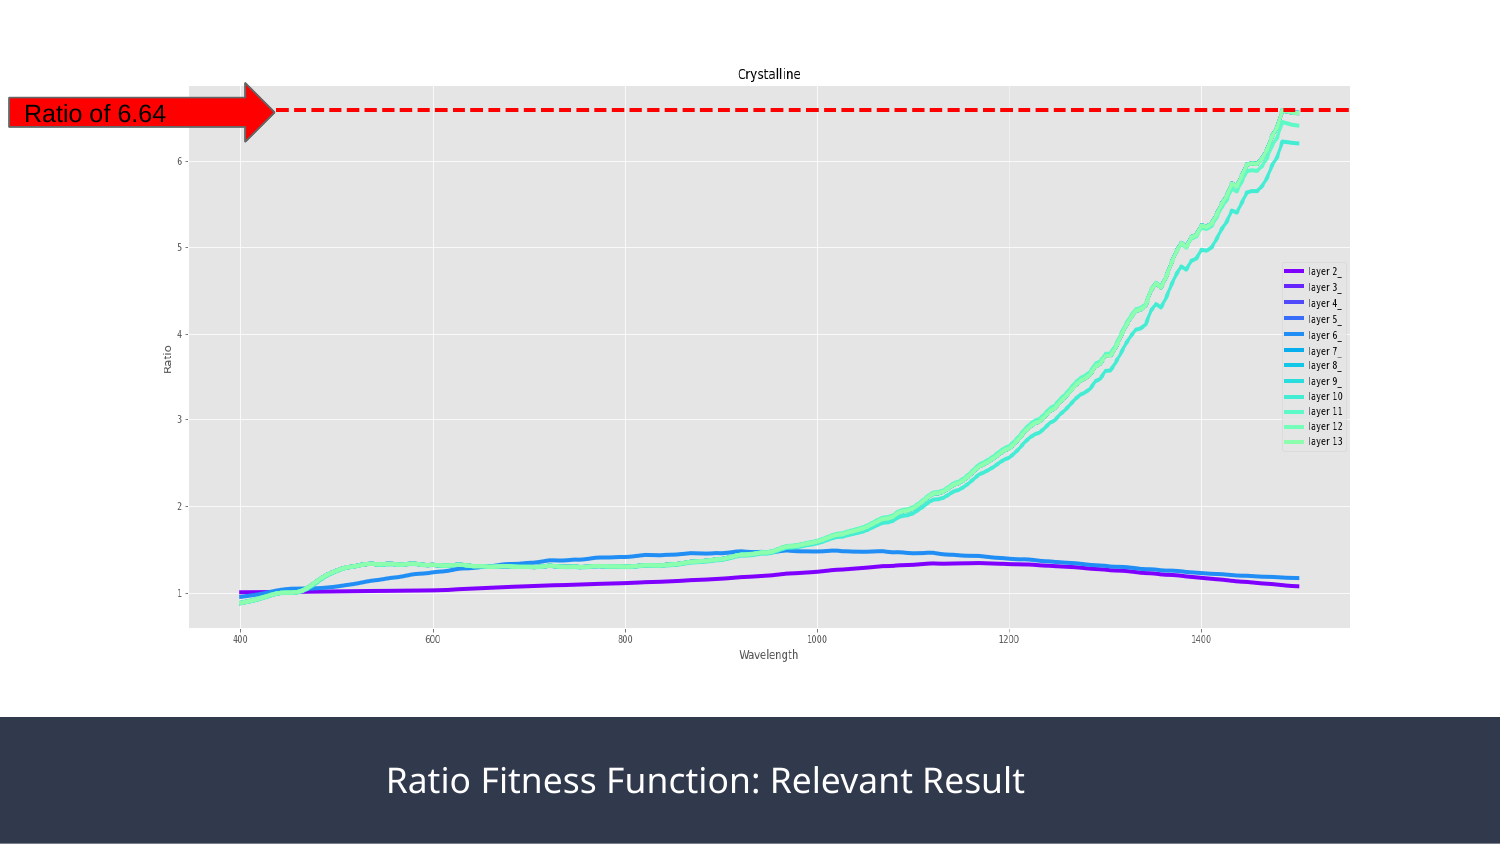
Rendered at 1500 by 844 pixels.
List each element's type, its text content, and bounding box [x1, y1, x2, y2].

picture [0, 0, 1500, 717]
list Ratio Fitness Function: Relevant Result [51, 741, 1361, 818]
